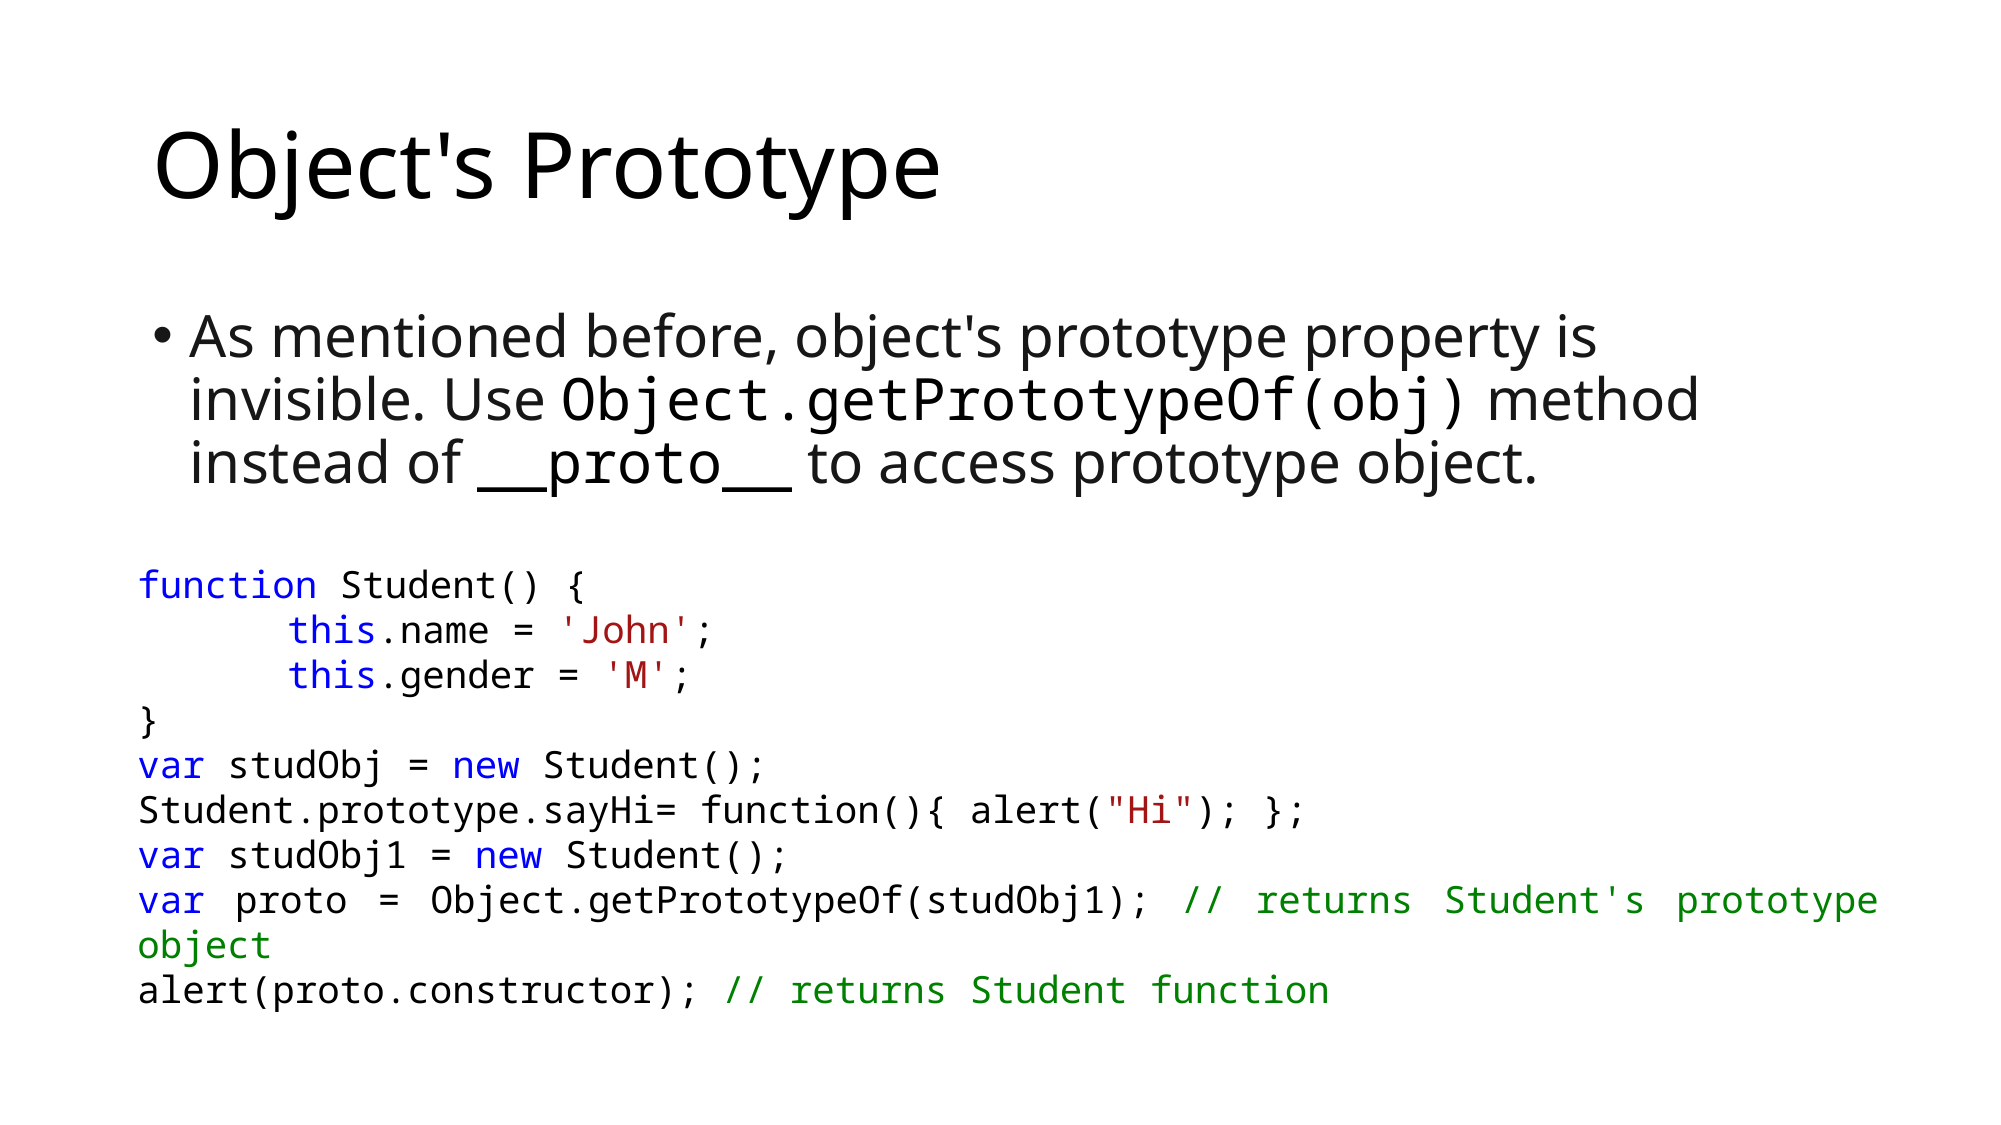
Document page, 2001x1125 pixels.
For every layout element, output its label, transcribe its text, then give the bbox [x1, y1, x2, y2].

text_box function Student() { this.name = 'John'; this.gender = 'M'; } var studObj = new Student(); Student.prototype.sayHi= function(){ alert("Hi"); }; var studObj1 = new Student(); var proto = Object.getPrototypeOf(studObj1); // returns Student's prototype object alert(proto.constructor); // returns Student function [137, 561, 1879, 1012]
list As mentioned before, object's prototype property is invisible. Use Object.getPrototypeOf(obj) method instead of __proto__ to access prototype object. [137, 299, 1863, 561]
title Object's Prototype [137, 59, 1863, 278]
